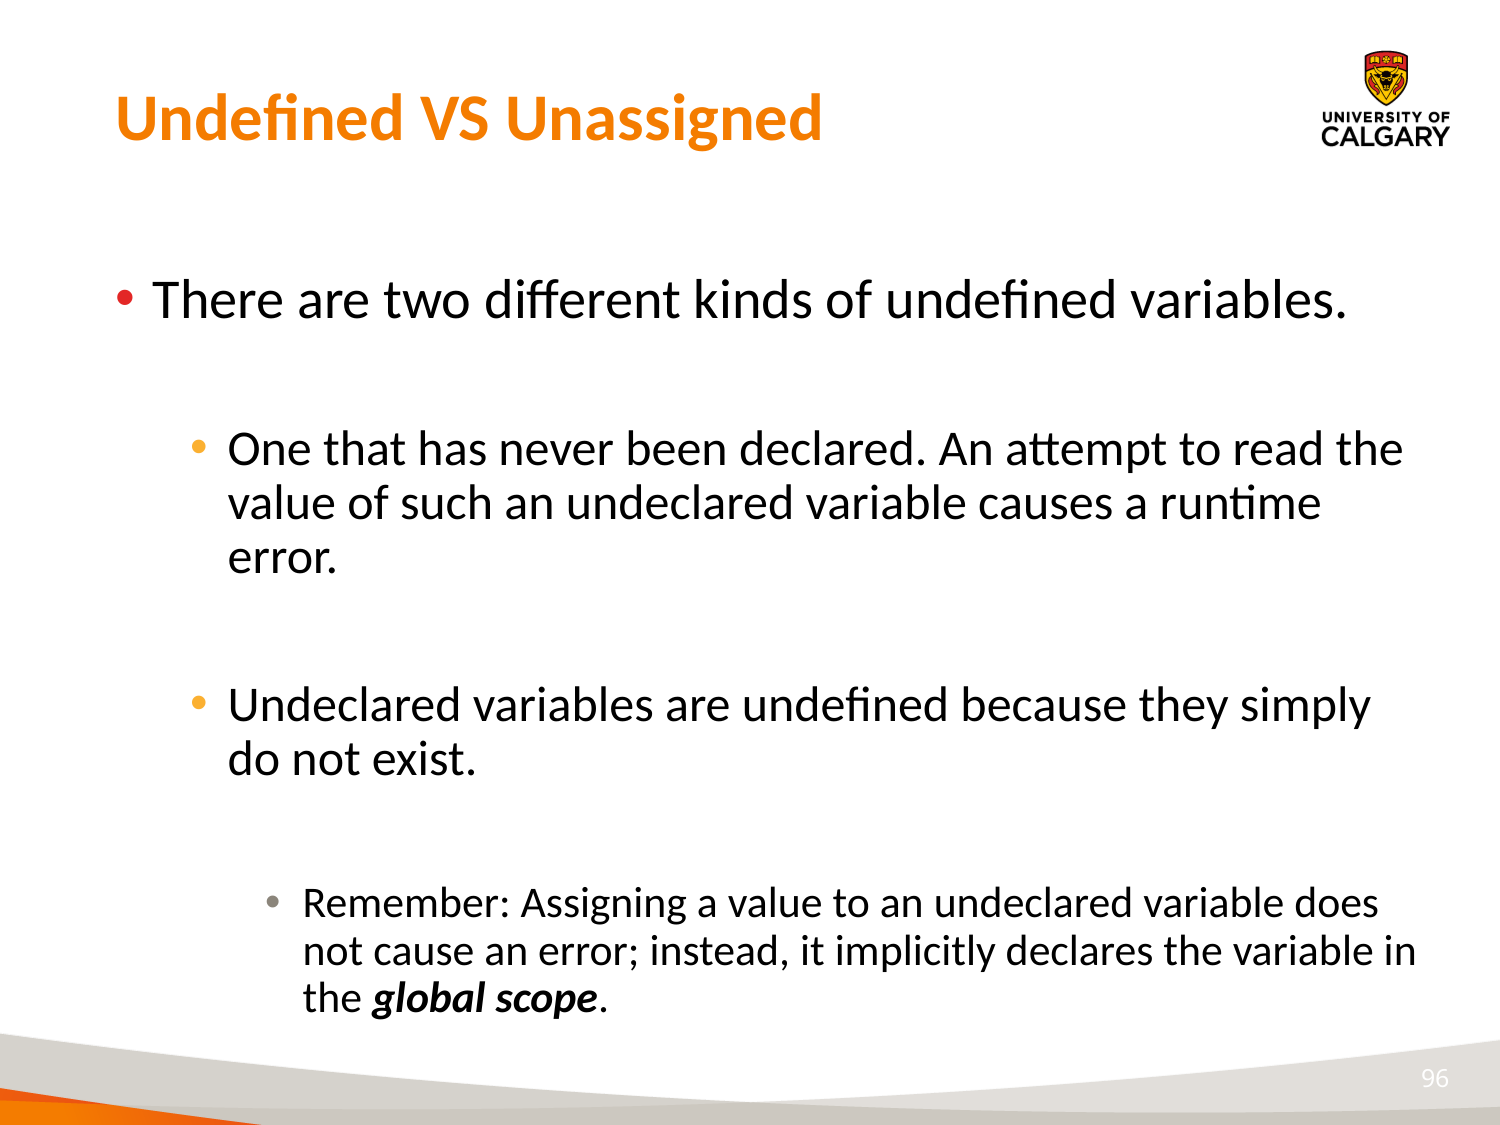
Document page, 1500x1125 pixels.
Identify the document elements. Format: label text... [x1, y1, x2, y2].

slide_number 96 [1126, 1057, 1465, 1099]
list There are two different kinds of undefined variables. One that has never been declared. An attempt to read the value of such an undeclared variable causes a runtime error. Undeclared variables are undefined because they simply do not exist. Remember: Assigning a value to an undeclared variable does not cause an error; instead, it implicitly declares the variable in the global scope. [100, 262, 1438, 1000]
title Undefined VS Unassigned [100, 37, 1438, 200]
picture [0, 0, 1500, 1125]
